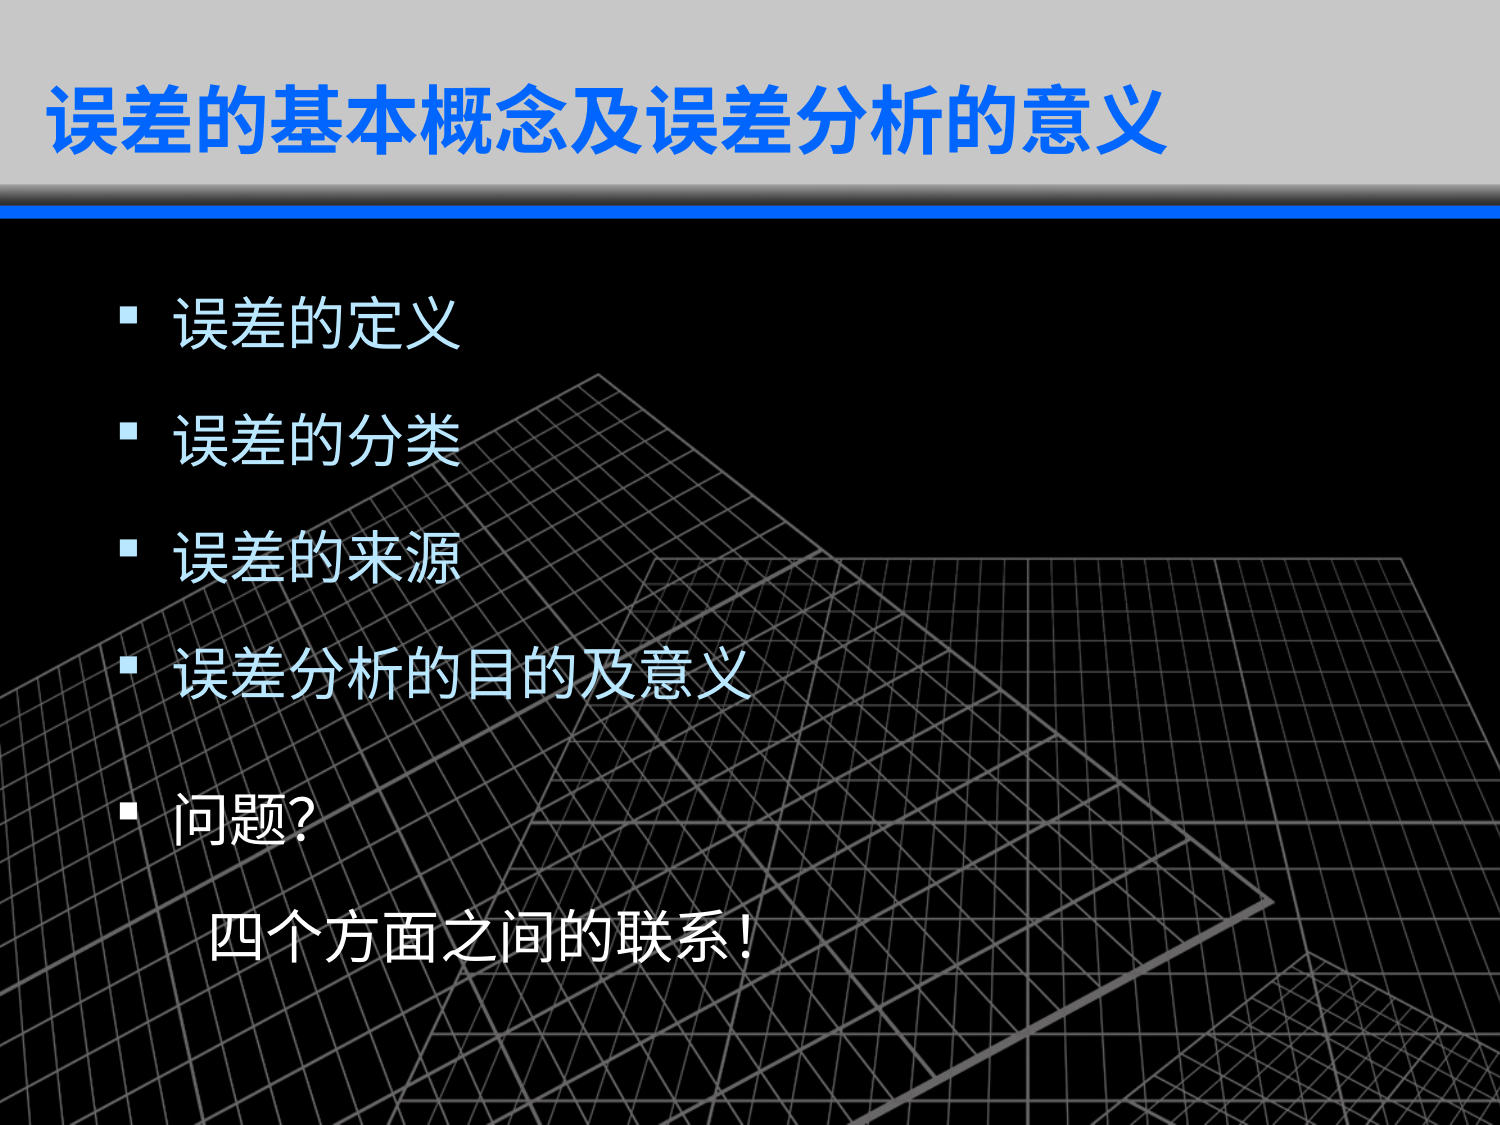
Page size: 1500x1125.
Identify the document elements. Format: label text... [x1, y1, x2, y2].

list 误差的定义 误差的分类 误差的来源 误差分析的目的及意义 问题？ 四个方面之间的联系！ [100, 262, 1426, 1038]
text_box [0, 0, 1500, 185]
title 误差的基本概念及误差分析的意义 [29, 61, 1408, 175]
picture [0, 185, 1500, 206]
picture [0, 219, 1500, 1125]
